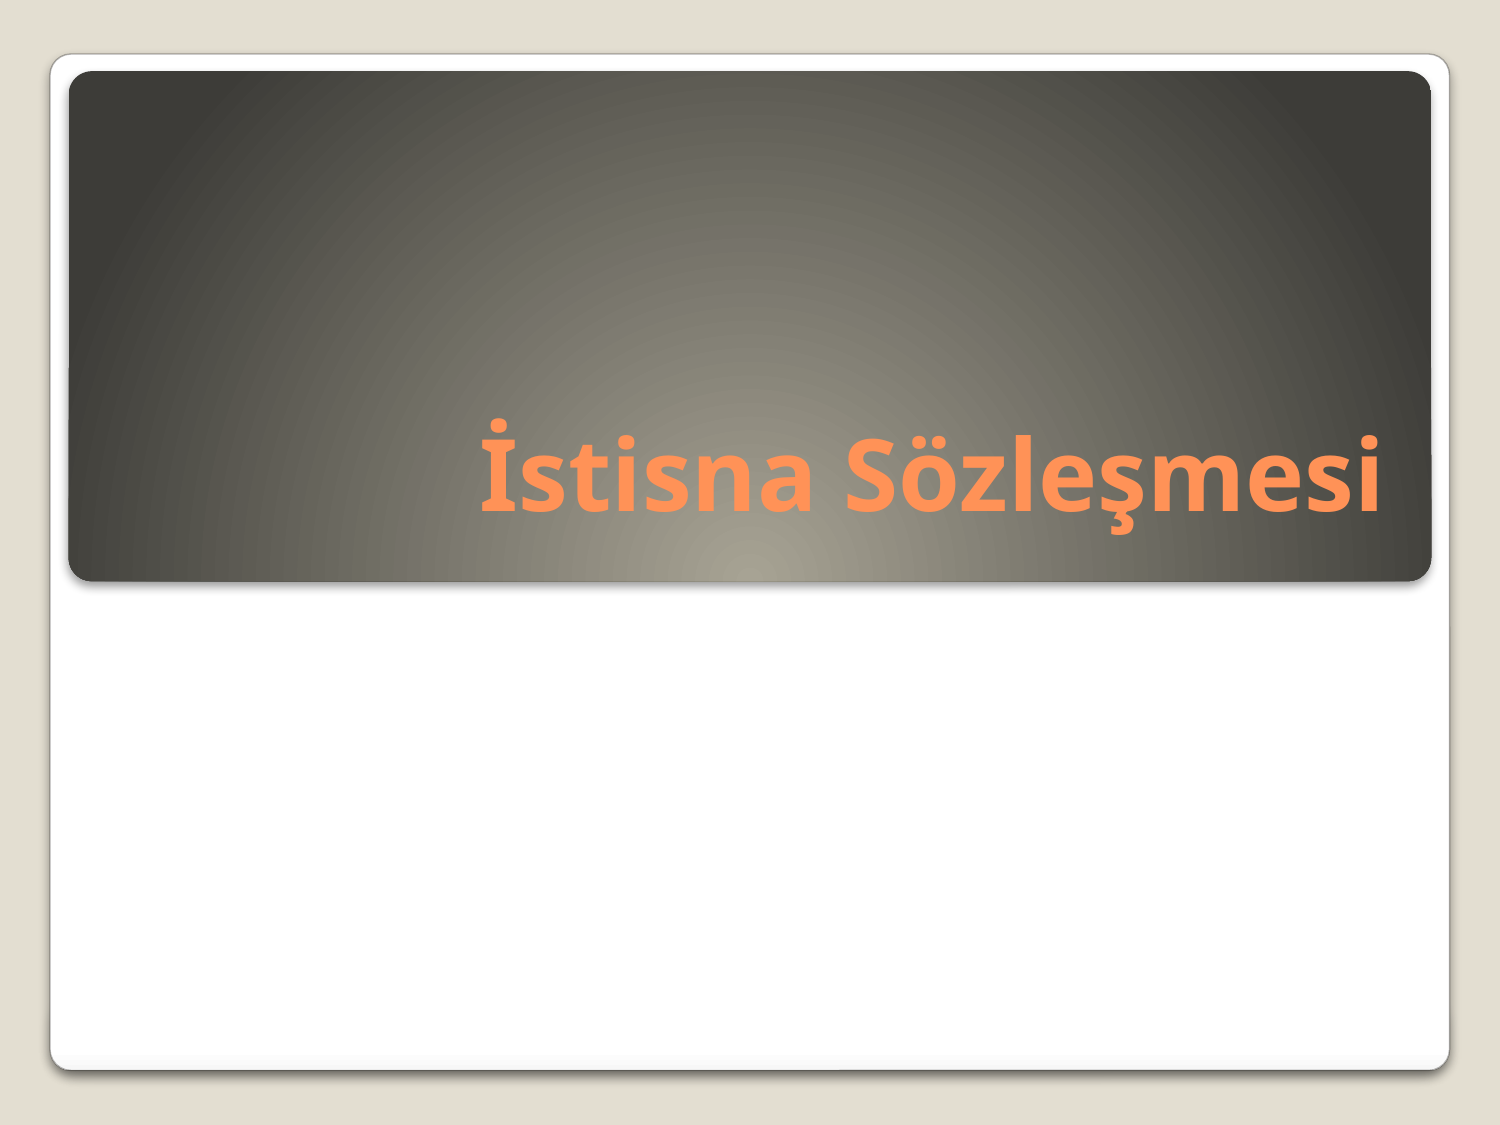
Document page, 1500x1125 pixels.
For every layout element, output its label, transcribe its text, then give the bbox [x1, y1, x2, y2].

title İstisna Sözleşmesi [118, 184, 1394, 539]
